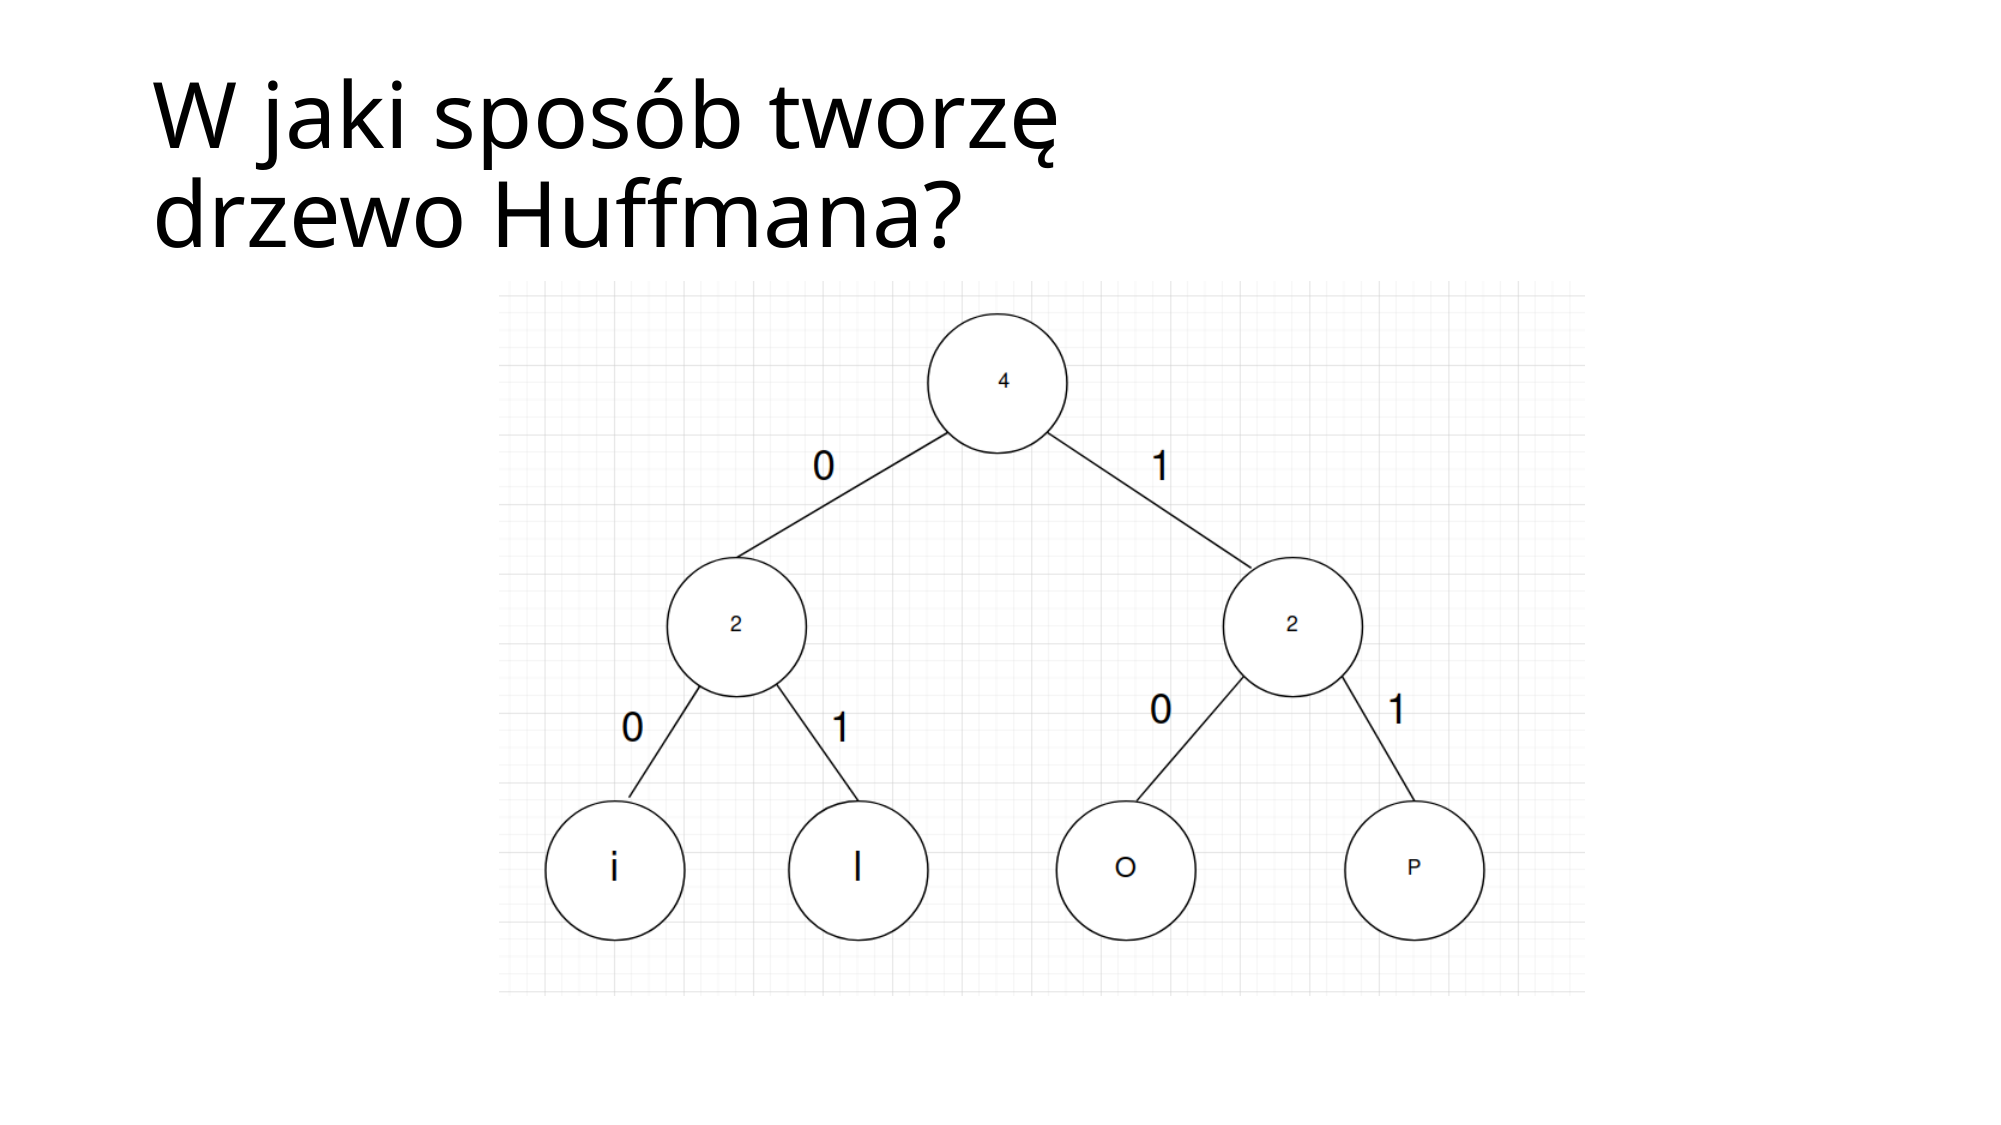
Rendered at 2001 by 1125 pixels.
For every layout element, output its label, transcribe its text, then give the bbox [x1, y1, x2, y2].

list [499, 281, 1586, 997]
title W jaki sposób tworzę drzewo Huffmana? [137, 59, 1863, 278]
